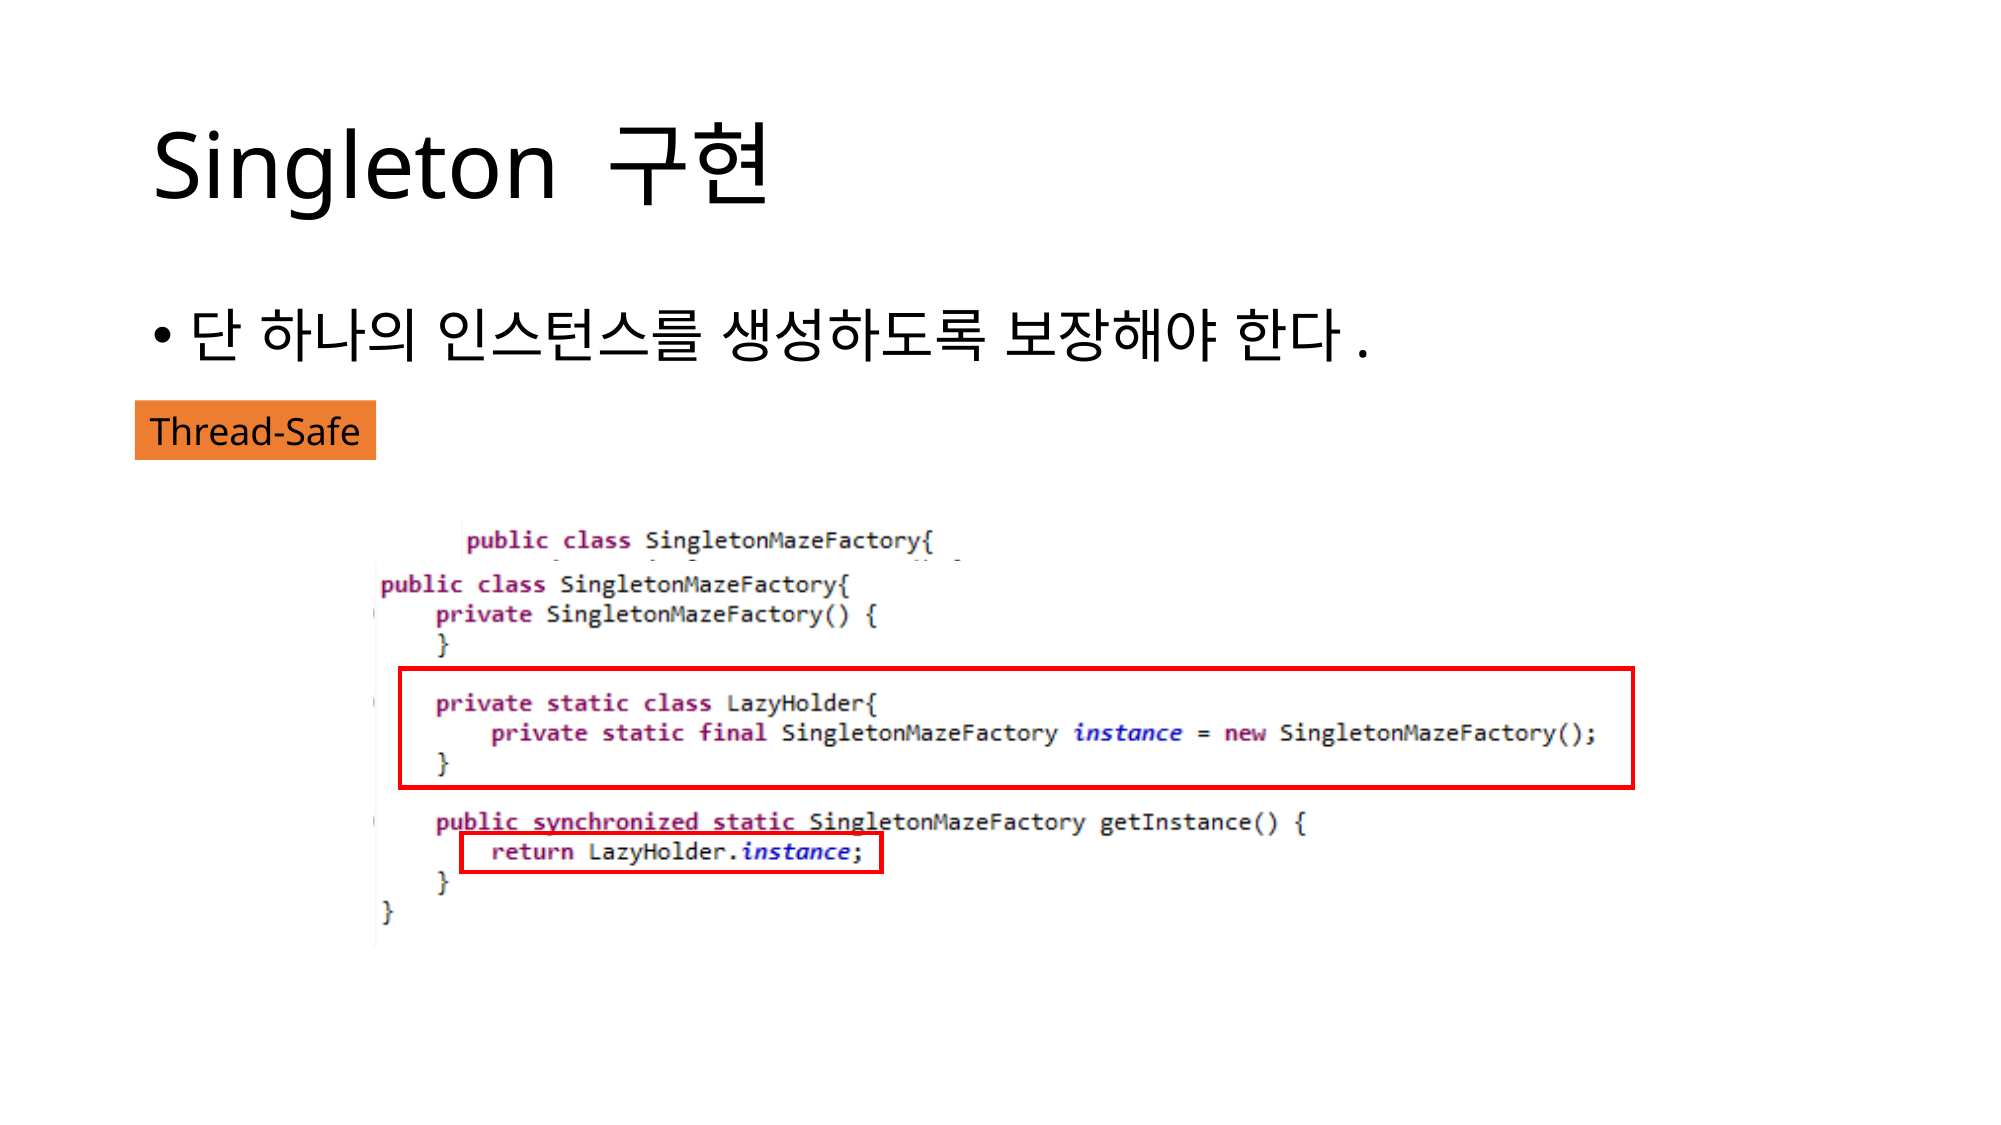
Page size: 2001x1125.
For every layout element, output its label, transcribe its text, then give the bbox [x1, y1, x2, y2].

list 단 하나의 인스턴스를 생성하도록 보장해야 한다. [137, 299, 1863, 1014]
picture [373, 519, 1634, 947]
title Singleton 구현 [137, 59, 1863, 278]
text_box Thread-Safe [134, 400, 377, 460]
